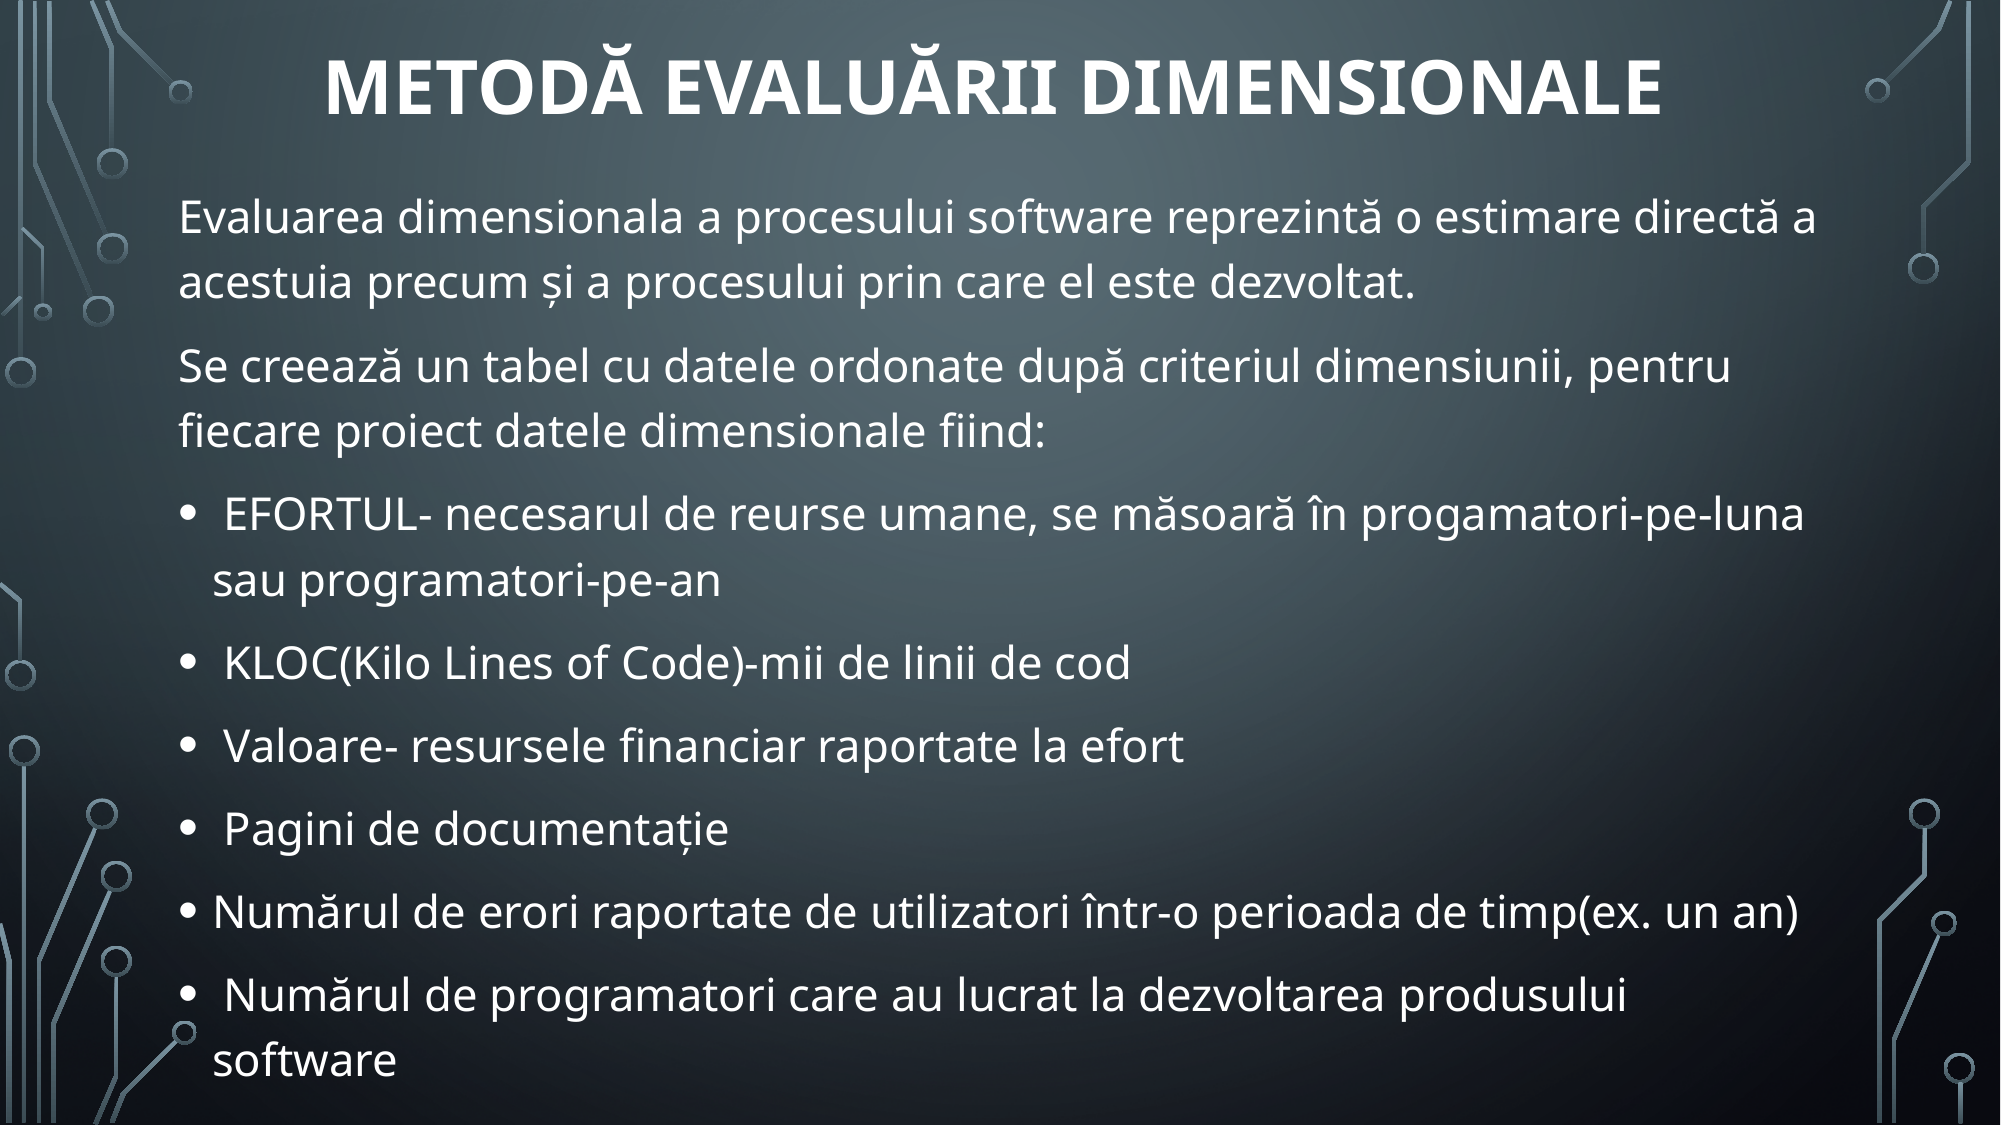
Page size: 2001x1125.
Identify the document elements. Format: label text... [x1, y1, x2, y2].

title Metodă evaluării dimensionale [187, 27, 1800, 169]
list Evaluarea dimensionala a procesului software reprezintă o estimare directă a acestuia precum și a procesului prin care el este dezvoltat. Se creează un tabel cu datele ordonate după criteriul dimensiunii, pentru fiecare proiect datele dimensionale fiind: EFORTUL- necesarul de reurse umane, se măsoară în progamatori-pe-luna sau programatori-pe-an KLOC(Kilo Lines of Code)-mii de linii de cod Valoare- resursele financiar raportate la efort Pagini de documentație Numărul de erori raportate de utilizatori într-o perioada de timp(ex. un an) Numărul de programatori care au lucrat la dezvoltarea produsului software [163, 169, 1837, 1098]
